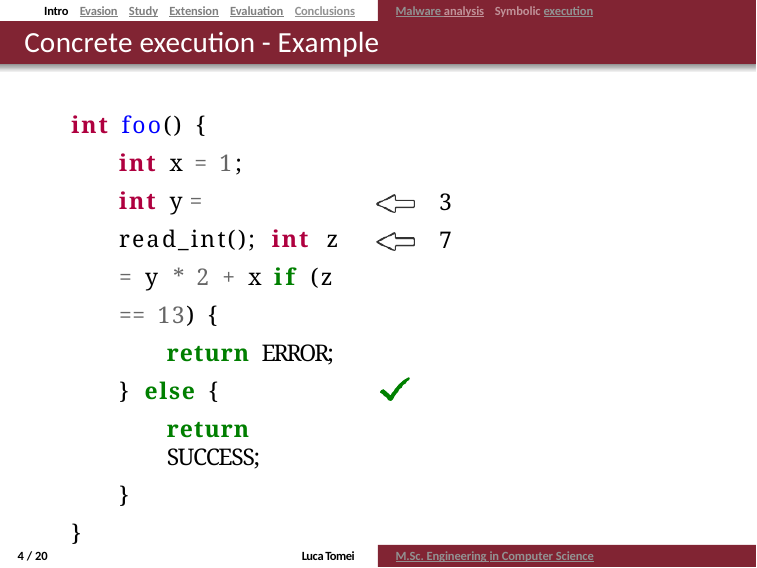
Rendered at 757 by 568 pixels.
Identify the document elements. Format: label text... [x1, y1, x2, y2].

text_box [377, 0, 756, 20]
footer Luca Tomei [292, 545, 363, 568]
picture [380, 376, 411, 401]
picture [0, 21, 757, 72]
picture [375, 232, 415, 251]
text_box int foo() { int x = 1; int y = read_int(); int z = y * 2 + x if (z == 13) { return ERROR; } else { return SUCCESS; } } [69, 98, 348, 546]
text_box M.Sc. Engineering in Computer Science [393, 545, 600, 563]
text_box 3 7 [437, 174, 454, 253]
picture [375, 194, 415, 213]
text_box Malware analysis Symbolic execution [393, 0, 599, 18]
text_box Intro Evasion Study Extension Evaluation Conclusions [42, 0, 363, 18]
text_box 4 / 20 [15, 545, 50, 563]
text_box [377, 544, 756, 567]
